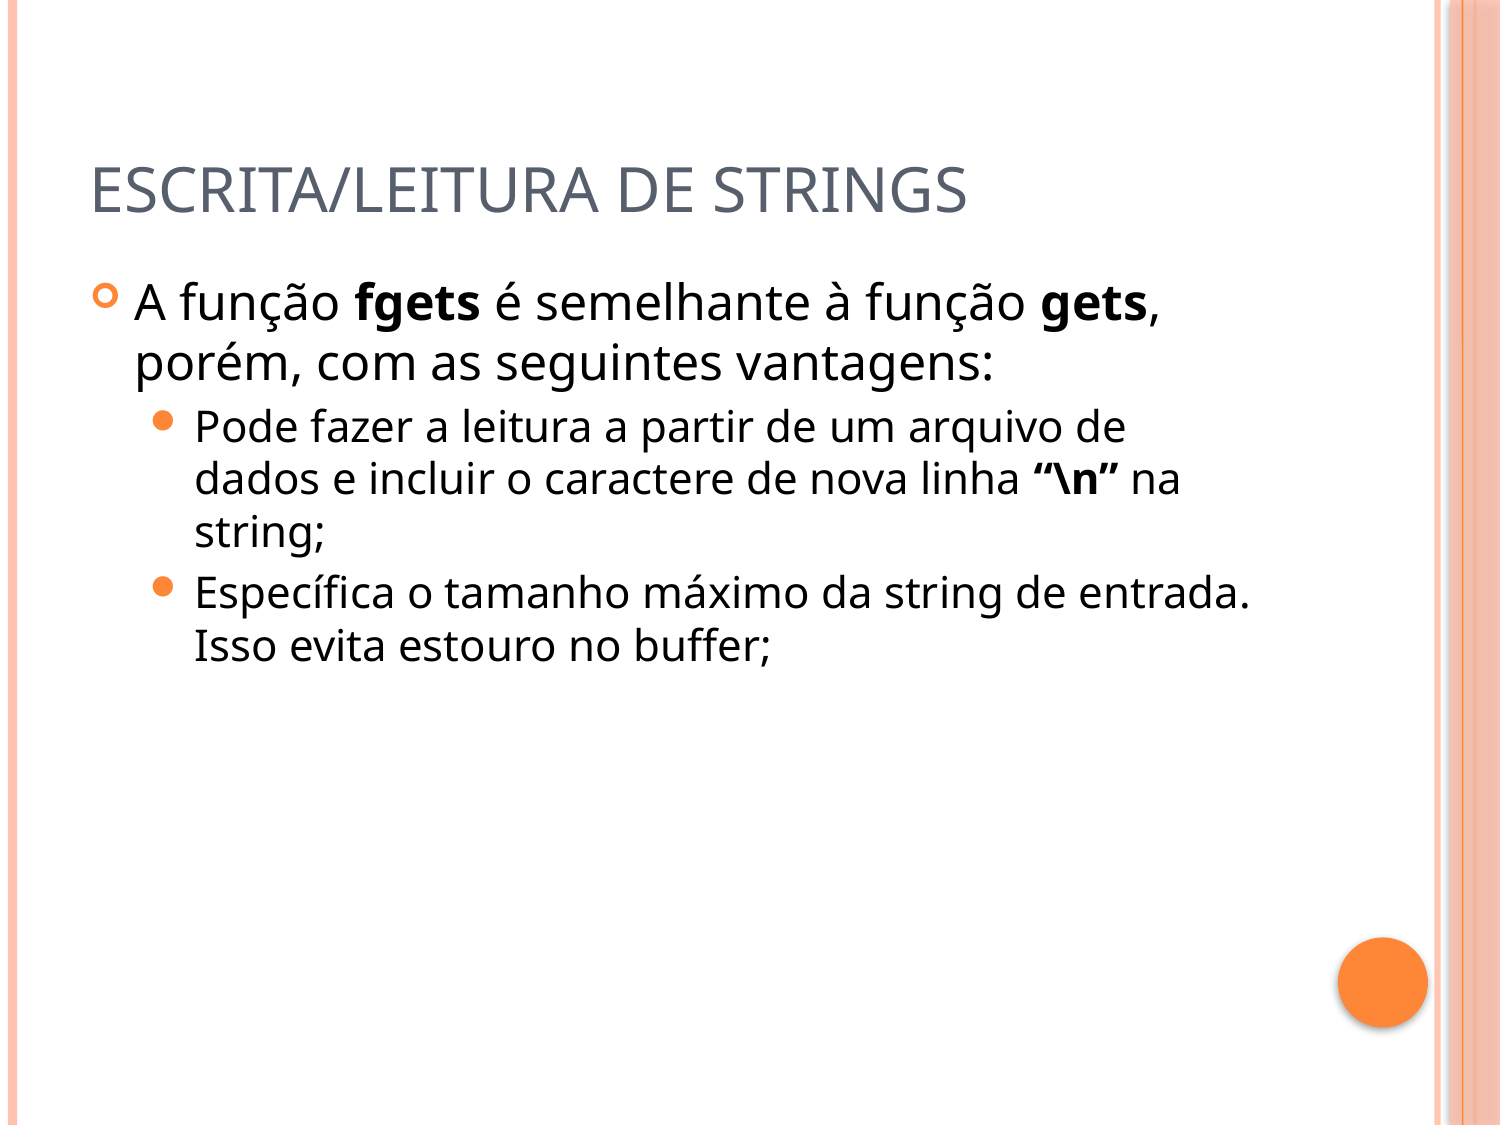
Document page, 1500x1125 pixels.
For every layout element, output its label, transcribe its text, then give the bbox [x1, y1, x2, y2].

list A função fgets é semelhante à função gets, porém, com as seguintes vantagens: Pode fazer a leitura a partir de um arquivo de dados e incluir o caractere de nova linha “\n” na string; Específica o tamanho máximo da string de entrada. Isso evita estouro no buffer; [75, 262, 1300, 1062]
title Escrita/Leitura de Strings [75, 45, 1300, 233]
